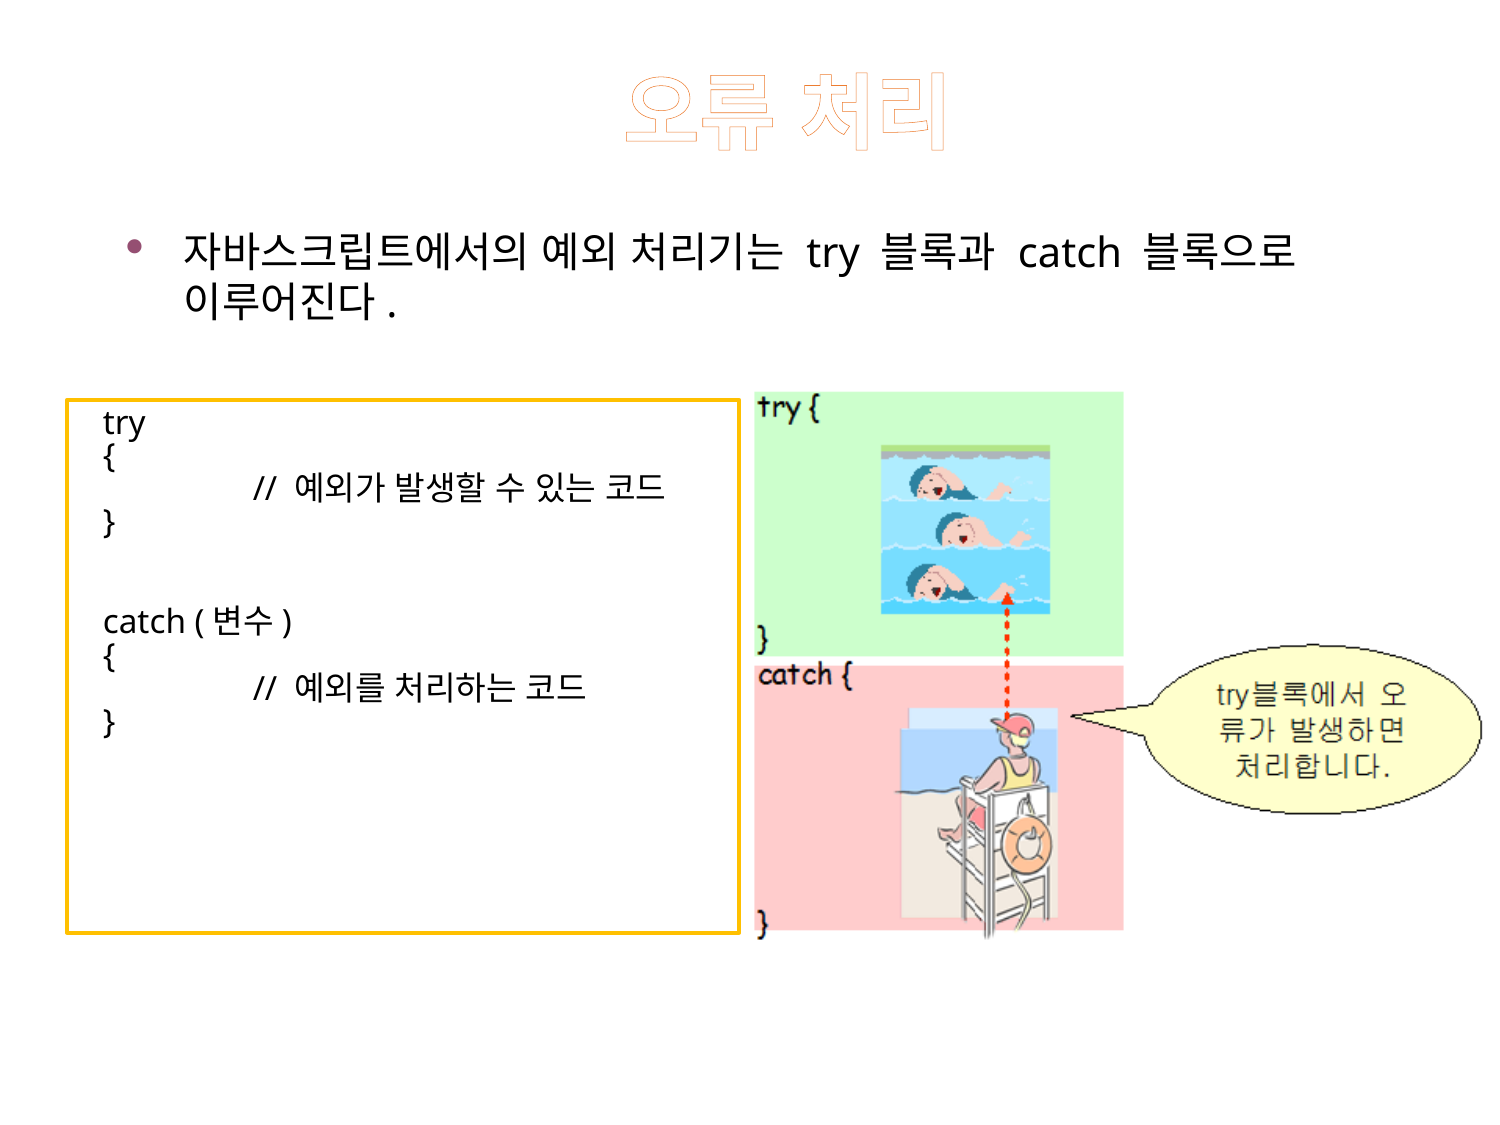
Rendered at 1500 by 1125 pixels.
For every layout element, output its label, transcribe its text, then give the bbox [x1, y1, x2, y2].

title 오류 처리 [112, 62, 1463, 157]
list 자바스크립트에서의 예외 처리기는 try 블록과 catch 블록으로 이루어진다. [112, 218, 1460, 398]
text_box try { // 예외가 발생할 수 있는 코드 } catch (변수) { // 예외를 처리하는 코드 } [65, 398, 733, 935]
picture [738, 377, 1490, 954]
